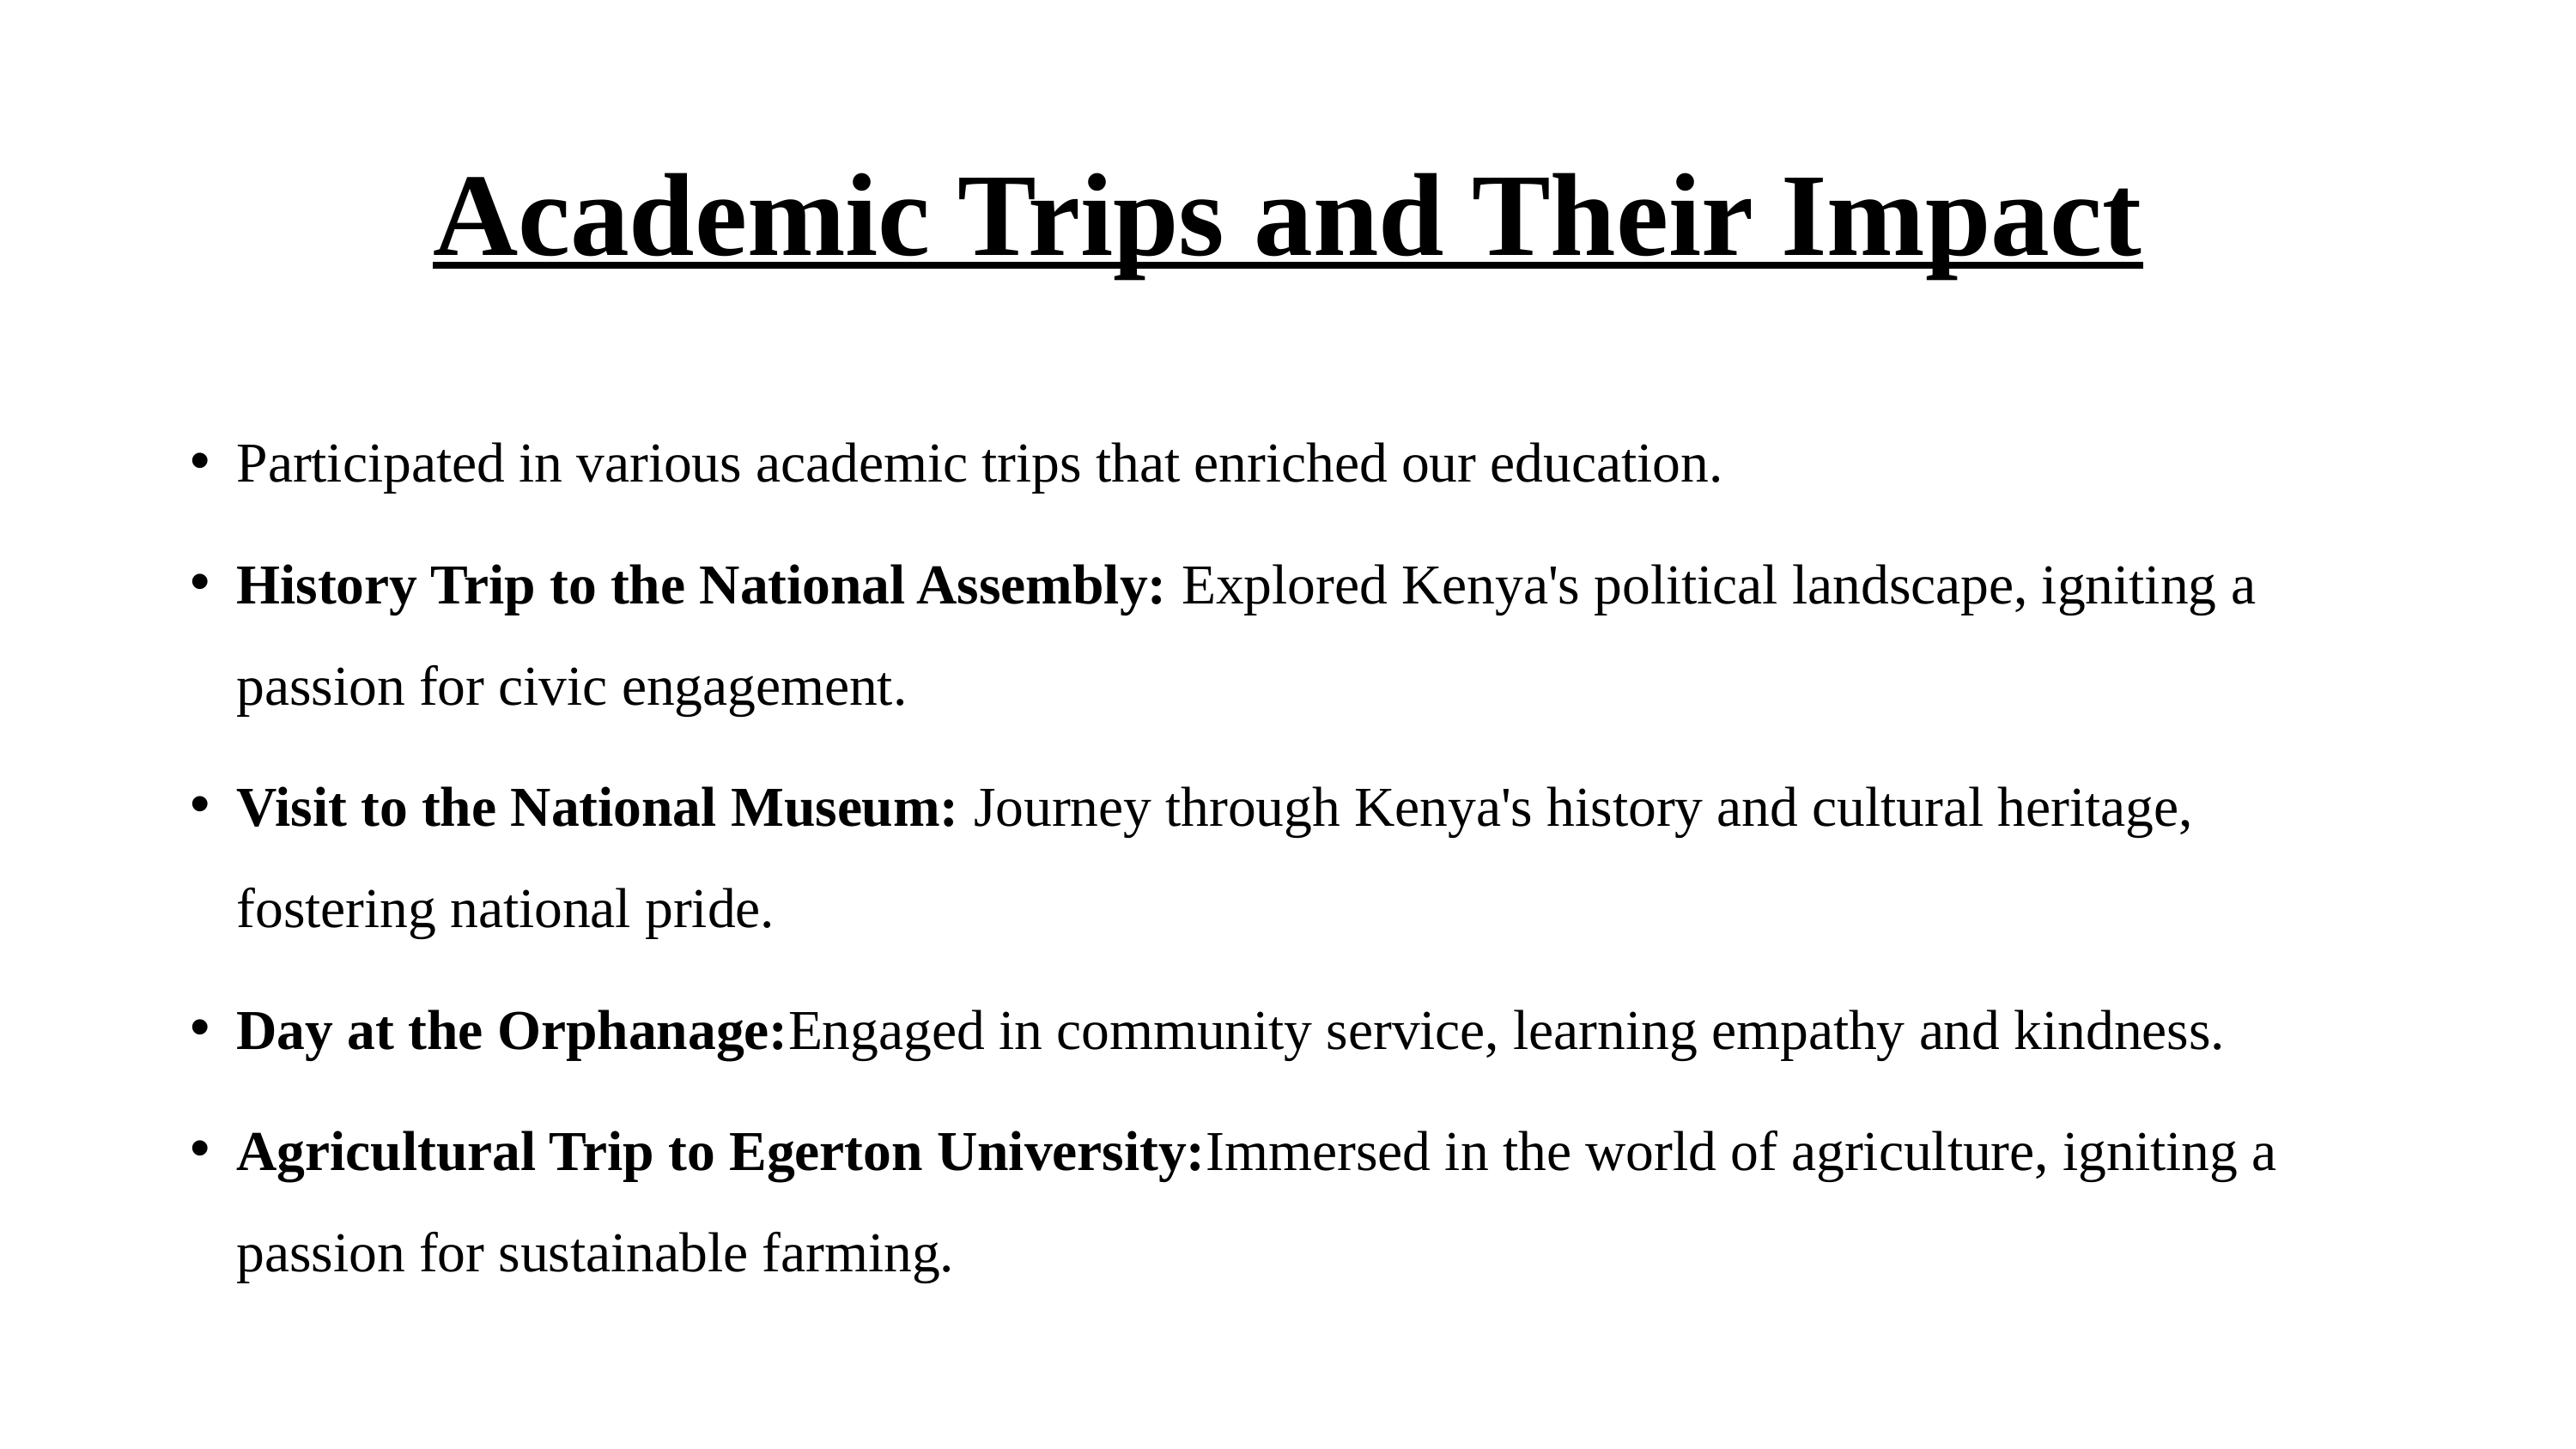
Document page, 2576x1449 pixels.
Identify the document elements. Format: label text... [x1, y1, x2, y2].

list Participated in various academic trips that enriched our education. History Trip to the National Assembly: Explored Kenya's political landscape, igniting a passion for civic engagement. Visit to the National Museum: Journey through Kenya's history and cultural heritage, fostering national pride. Day at the Orphanage:Engaged in community service, learning empathy and kindness. Agricultural Trip to Egerton University:Immersed in the world of agriculture, igniting a passion for sustainable farming. [177, 385, 2399, 1305]
title Academic Trips and Their Impact [177, 76, 2399, 357]
